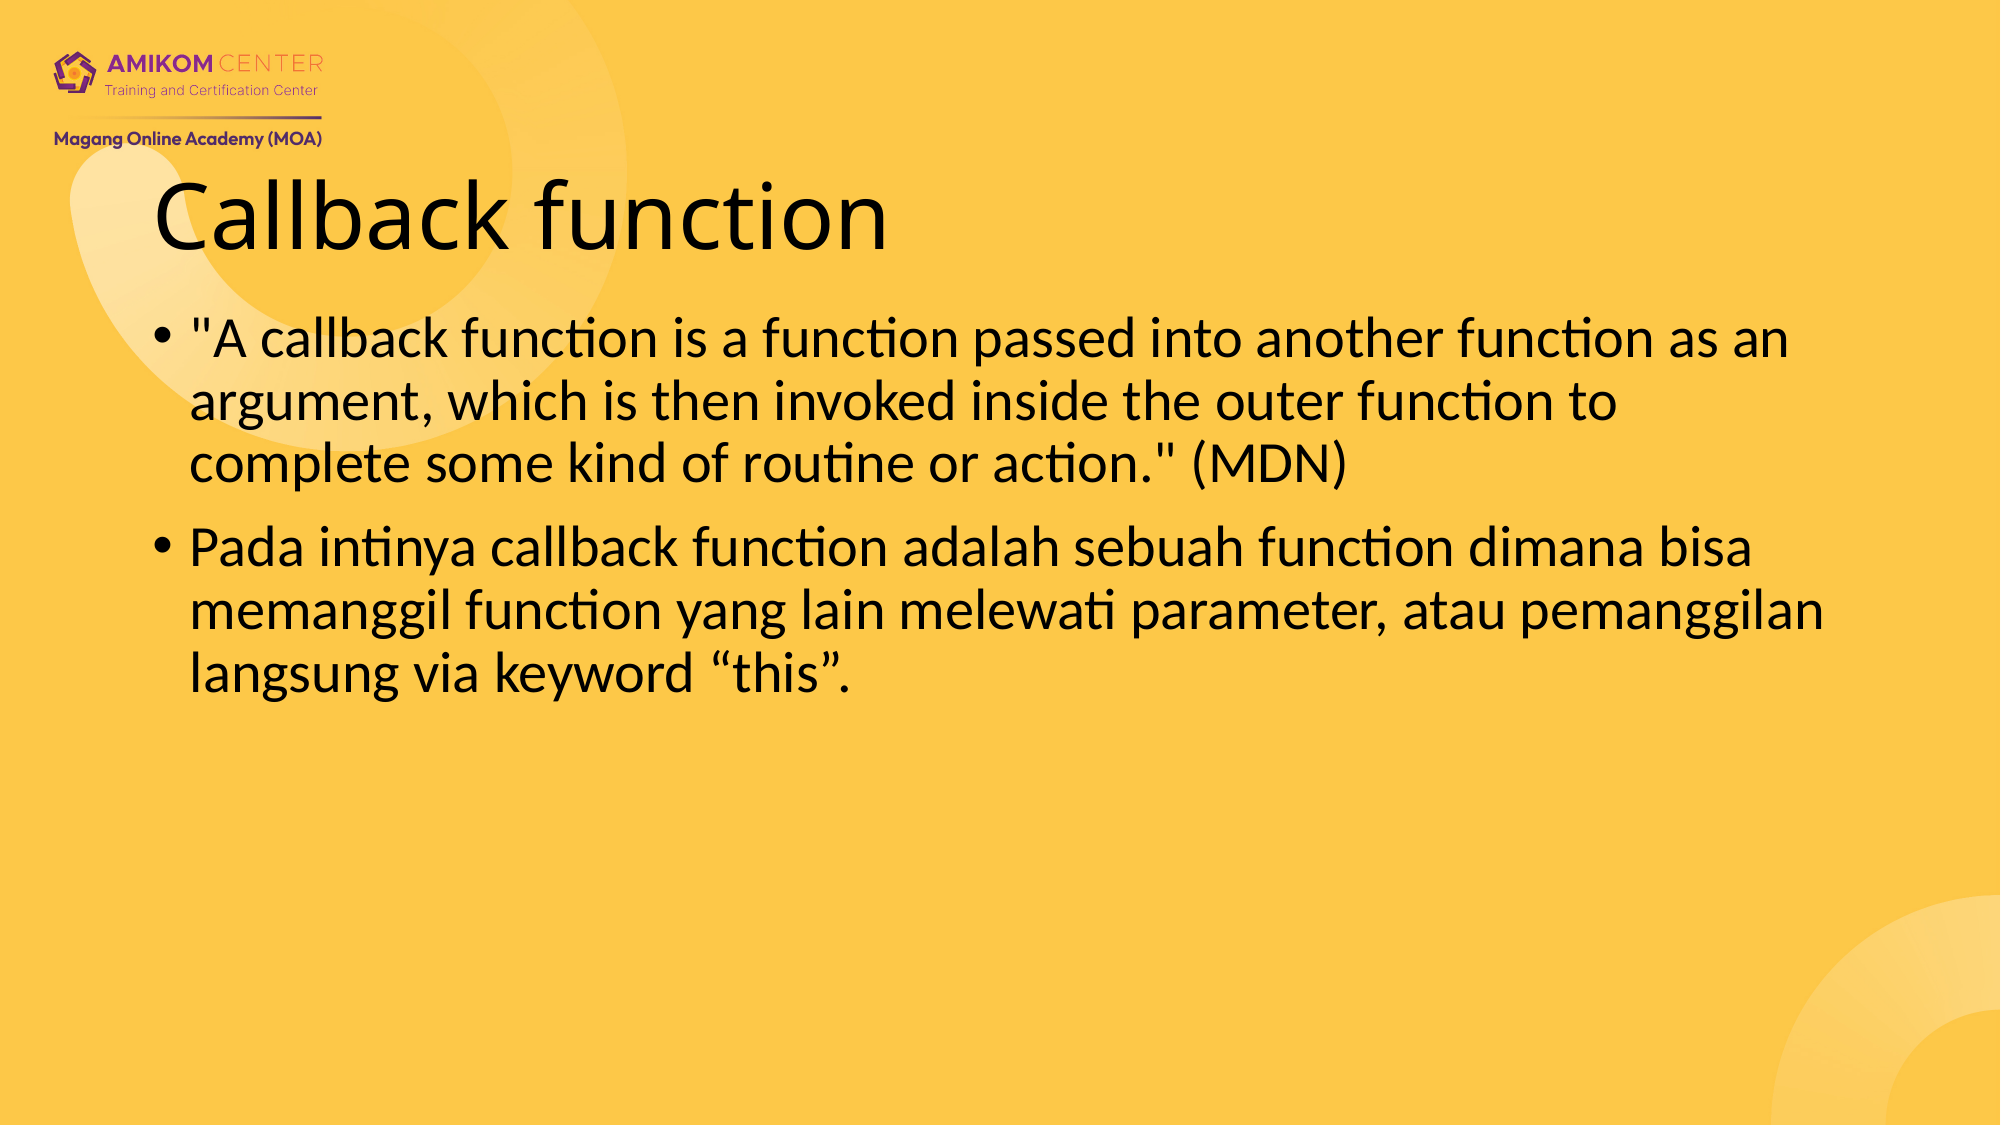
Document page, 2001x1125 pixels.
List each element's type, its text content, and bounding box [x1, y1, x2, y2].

picture [0, 0, 2001, 1125]
list "A callback function is a function passed into another function as an argument, which is then invoked inside the outer function to complete some kind of routine or action." (MDN) Pada intinya callback function adalah sebuah function dimana bisa memanggil function yang lain melewati parameter, atau pemanggilan langsung via keyword “this”. [137, 299, 1863, 1014]
title Callback function [137, 111, 1863, 299]
